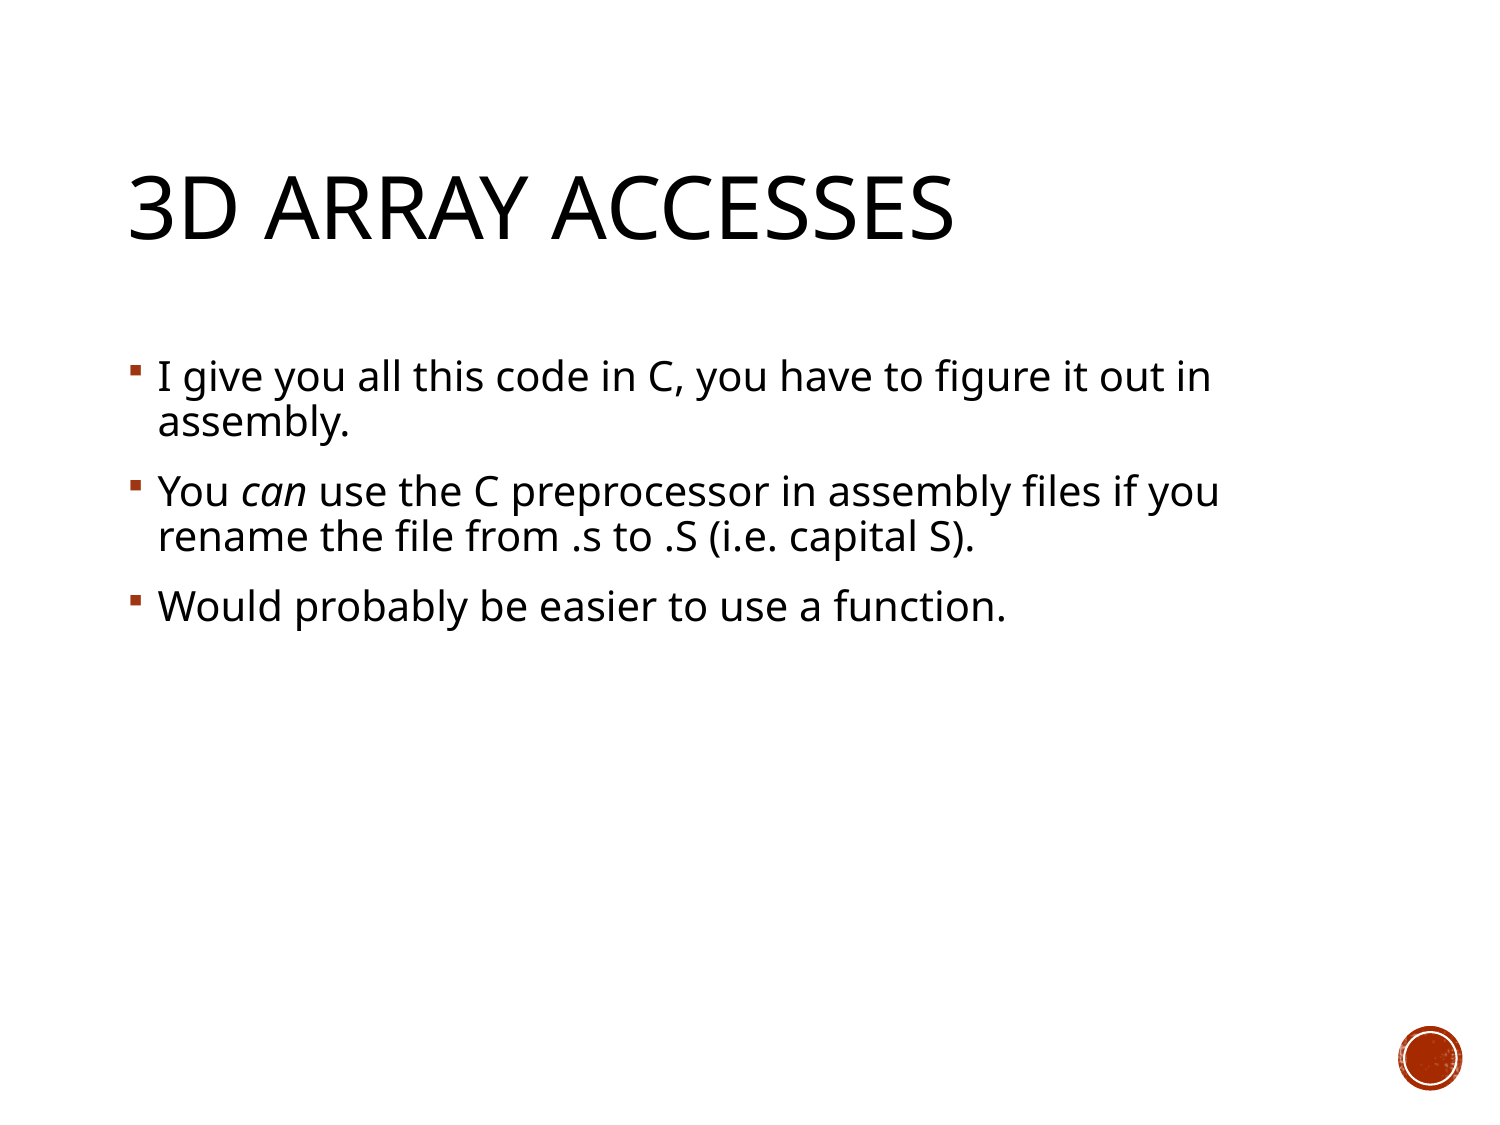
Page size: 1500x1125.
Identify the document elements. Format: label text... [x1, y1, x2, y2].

list I give you all this code in C, you have to figure it out in assembly. You can use the C preprocessor in assembly files if you rename the file from .s to .S (i.e. capital S). Would probably be easier to use a function. [112, 348, 1388, 1013]
title 3D Array Accesses [112, 79, 1388, 344]
